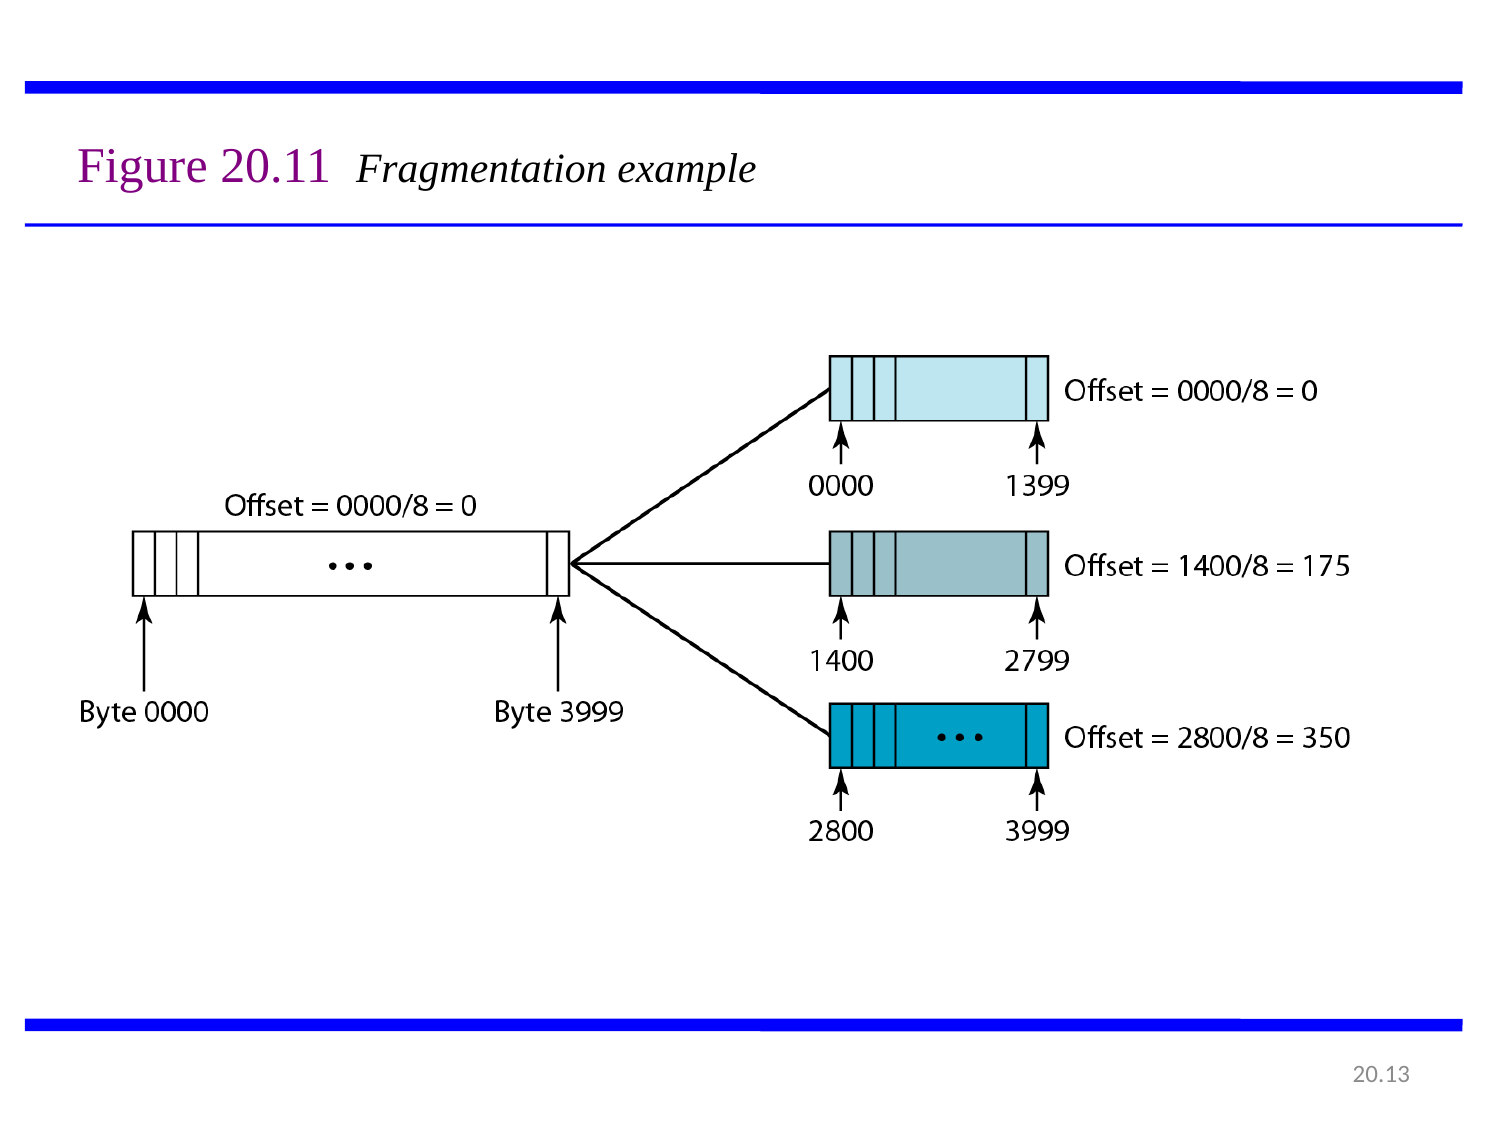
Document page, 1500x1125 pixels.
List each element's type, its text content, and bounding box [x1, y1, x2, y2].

slide_number 20.13 [1074, 1042, 1425, 1103]
text_box Figure 20.11 Fragmentation example [62, 124, 772, 200]
picture [78, 355, 1351, 851]
